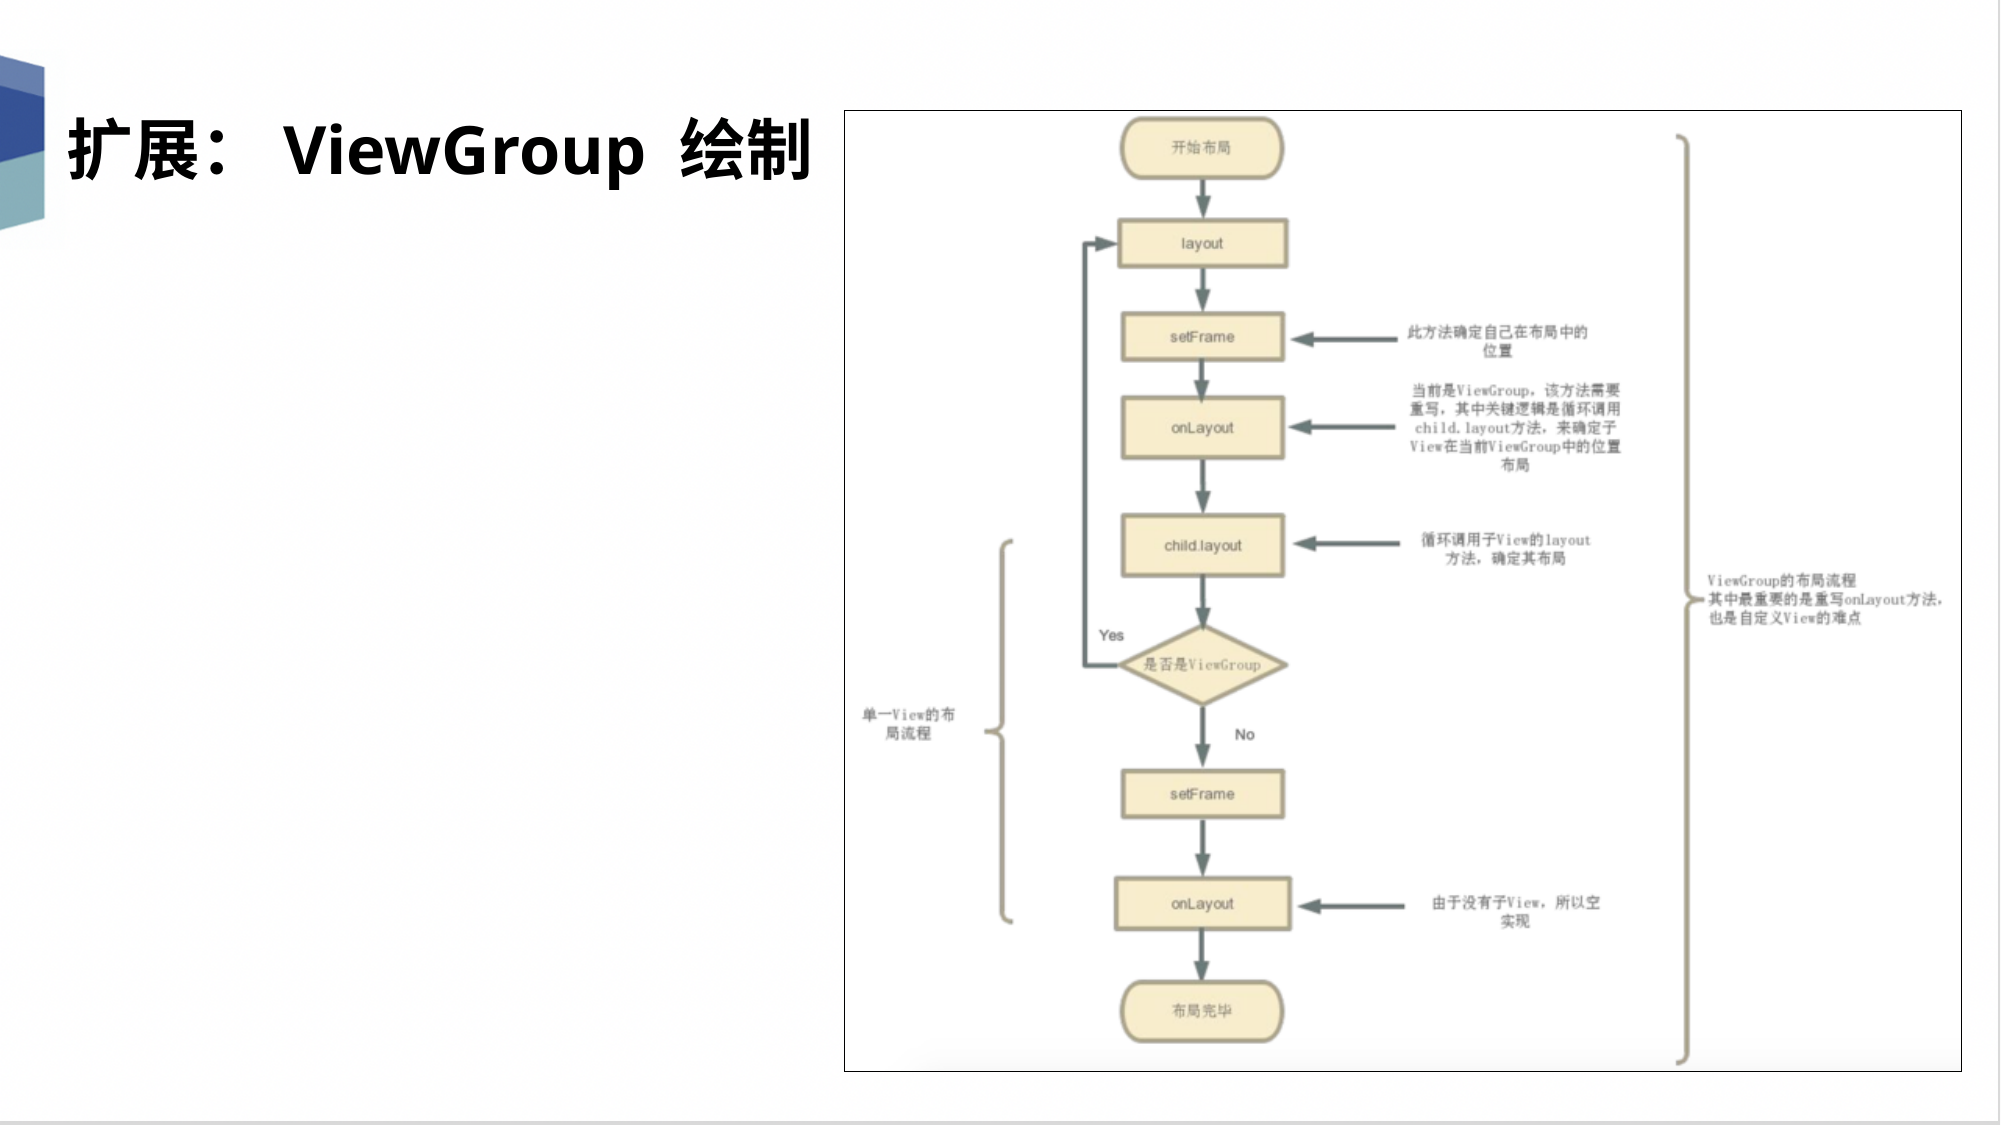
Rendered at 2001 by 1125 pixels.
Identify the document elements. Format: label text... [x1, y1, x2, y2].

text_box 扩展：ViewGroup 绘制 [62, 103, 818, 192]
picture [0, 0, 2001, 1125]
